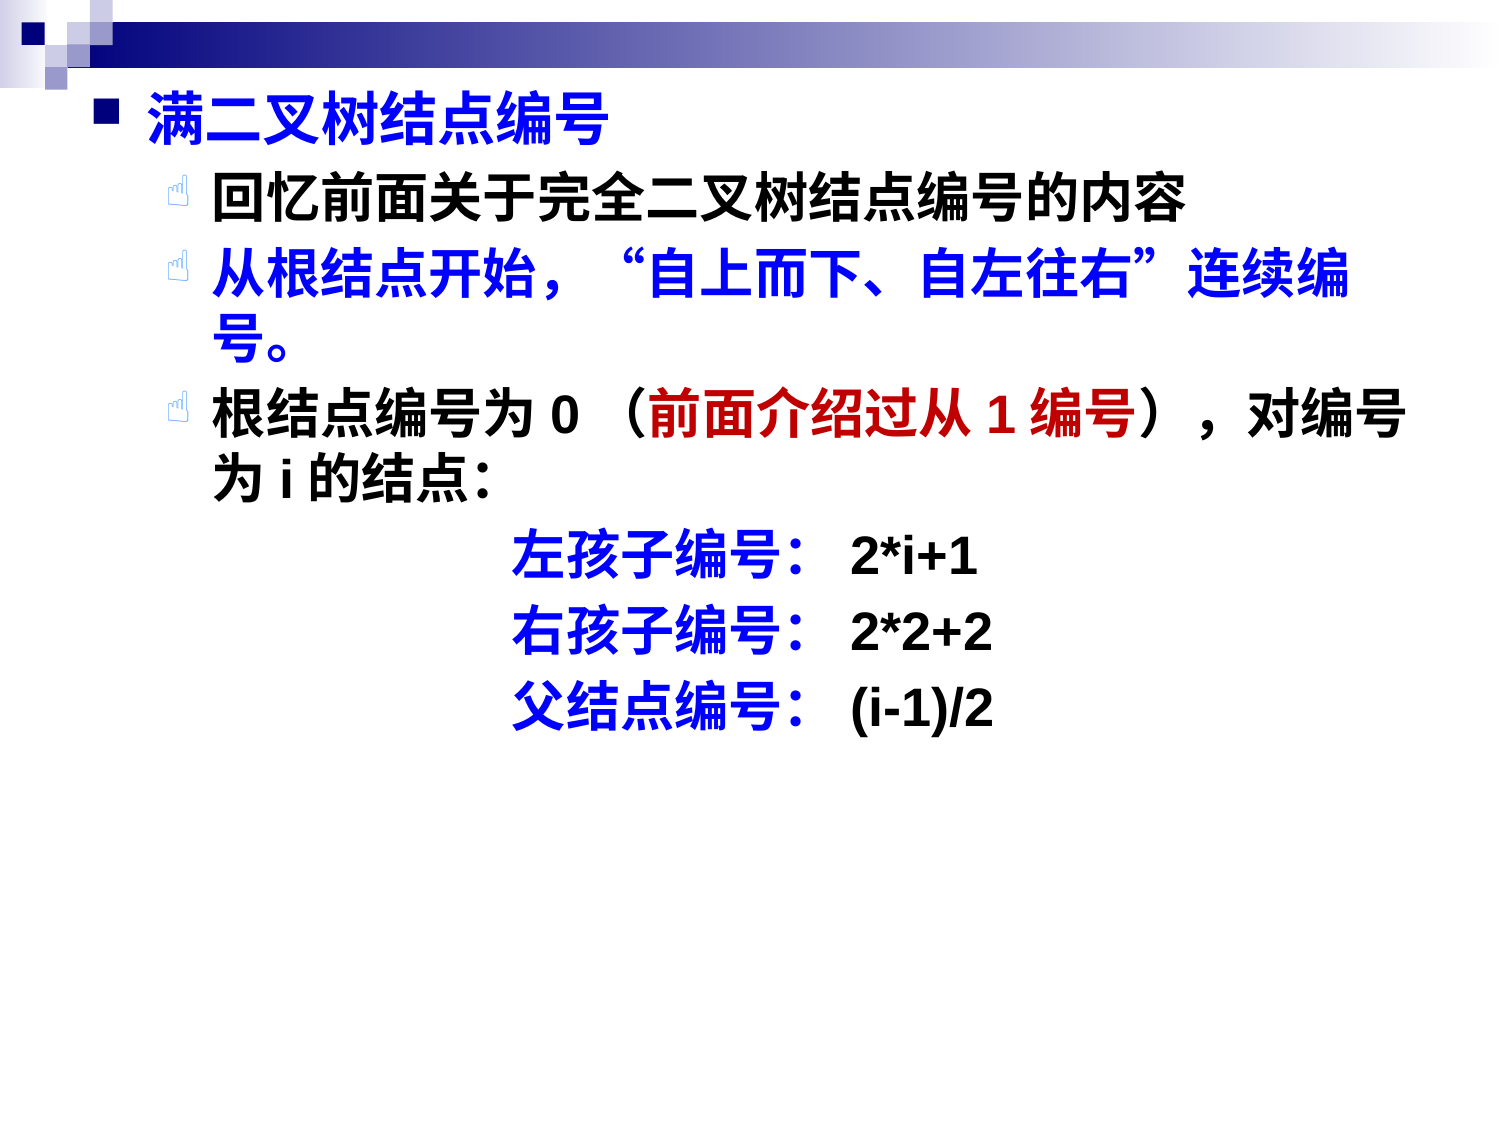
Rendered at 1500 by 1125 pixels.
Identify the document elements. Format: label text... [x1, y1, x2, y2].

list 满二叉树结点编号 回忆前面关于完全二叉树结点编号的内容 从根结点开始，“自上而下、自左往右”连续编号。 根结点编号为0（前面介绍过从1编号），对编号为i的结点： 左孩子编号：2*i+1 右孩子编号：2*2+2 父结点编号：(i-1)/2 [74, 74, 1426, 1013]
